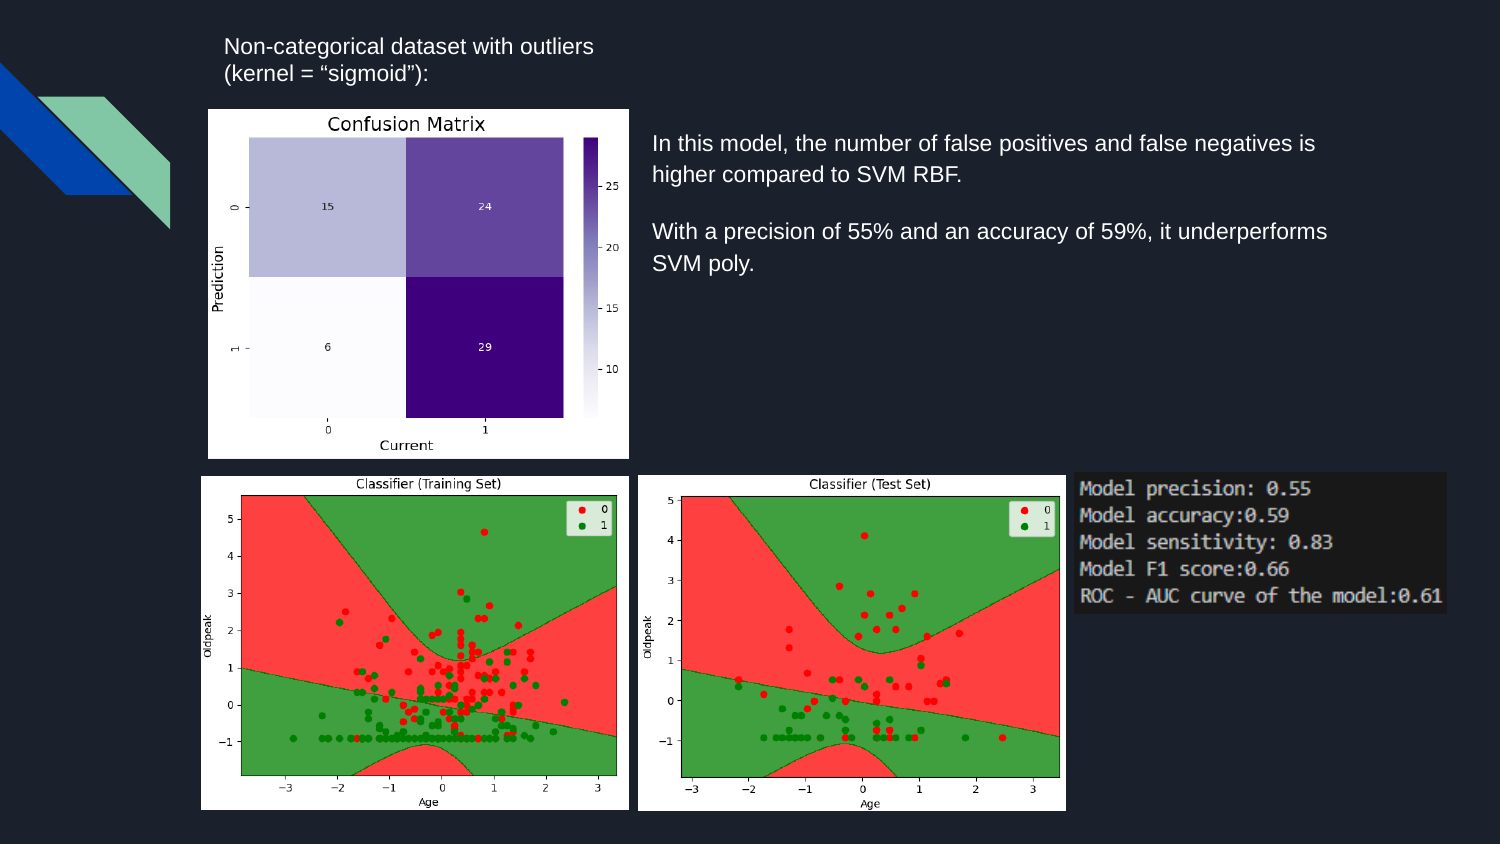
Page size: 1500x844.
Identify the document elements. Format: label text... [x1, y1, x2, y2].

picture [1074, 472, 1448, 614]
picture [637, 474, 1066, 812]
text_box Non-categorical dataset with outliers (kernel = “sigmoid”): [208, 16, 644, 110]
picture [208, 109, 629, 460]
list In this model, the number of false positives and false negatives is higher compared to SVM RBF. With a precision of 55% and an accuracy of 59%, it underperforms SVM poly. [637, 109, 1364, 476]
picture [200, 476, 629, 810]
